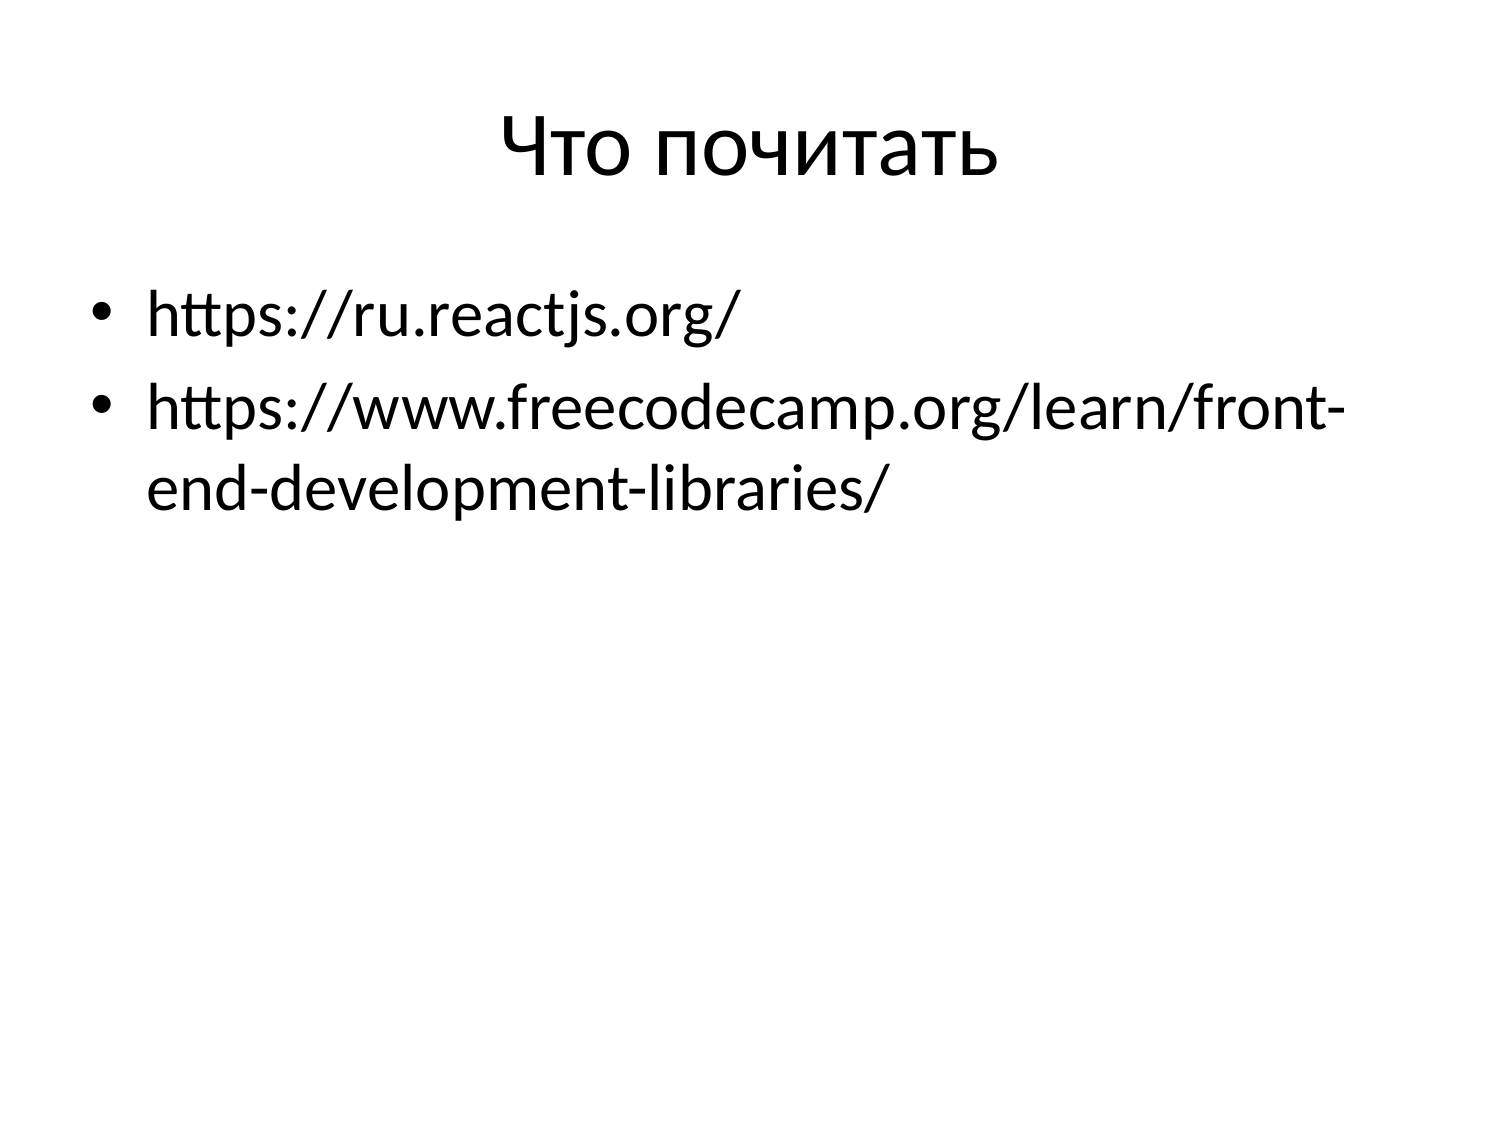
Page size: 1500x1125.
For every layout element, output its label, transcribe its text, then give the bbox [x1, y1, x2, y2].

list https://ru.reactjs.org/ https://www.freecodecamp.org/learn/front-end-development-libraries/ [75, 262, 1425, 1005]
title Что почитать [75, 45, 1425, 233]
